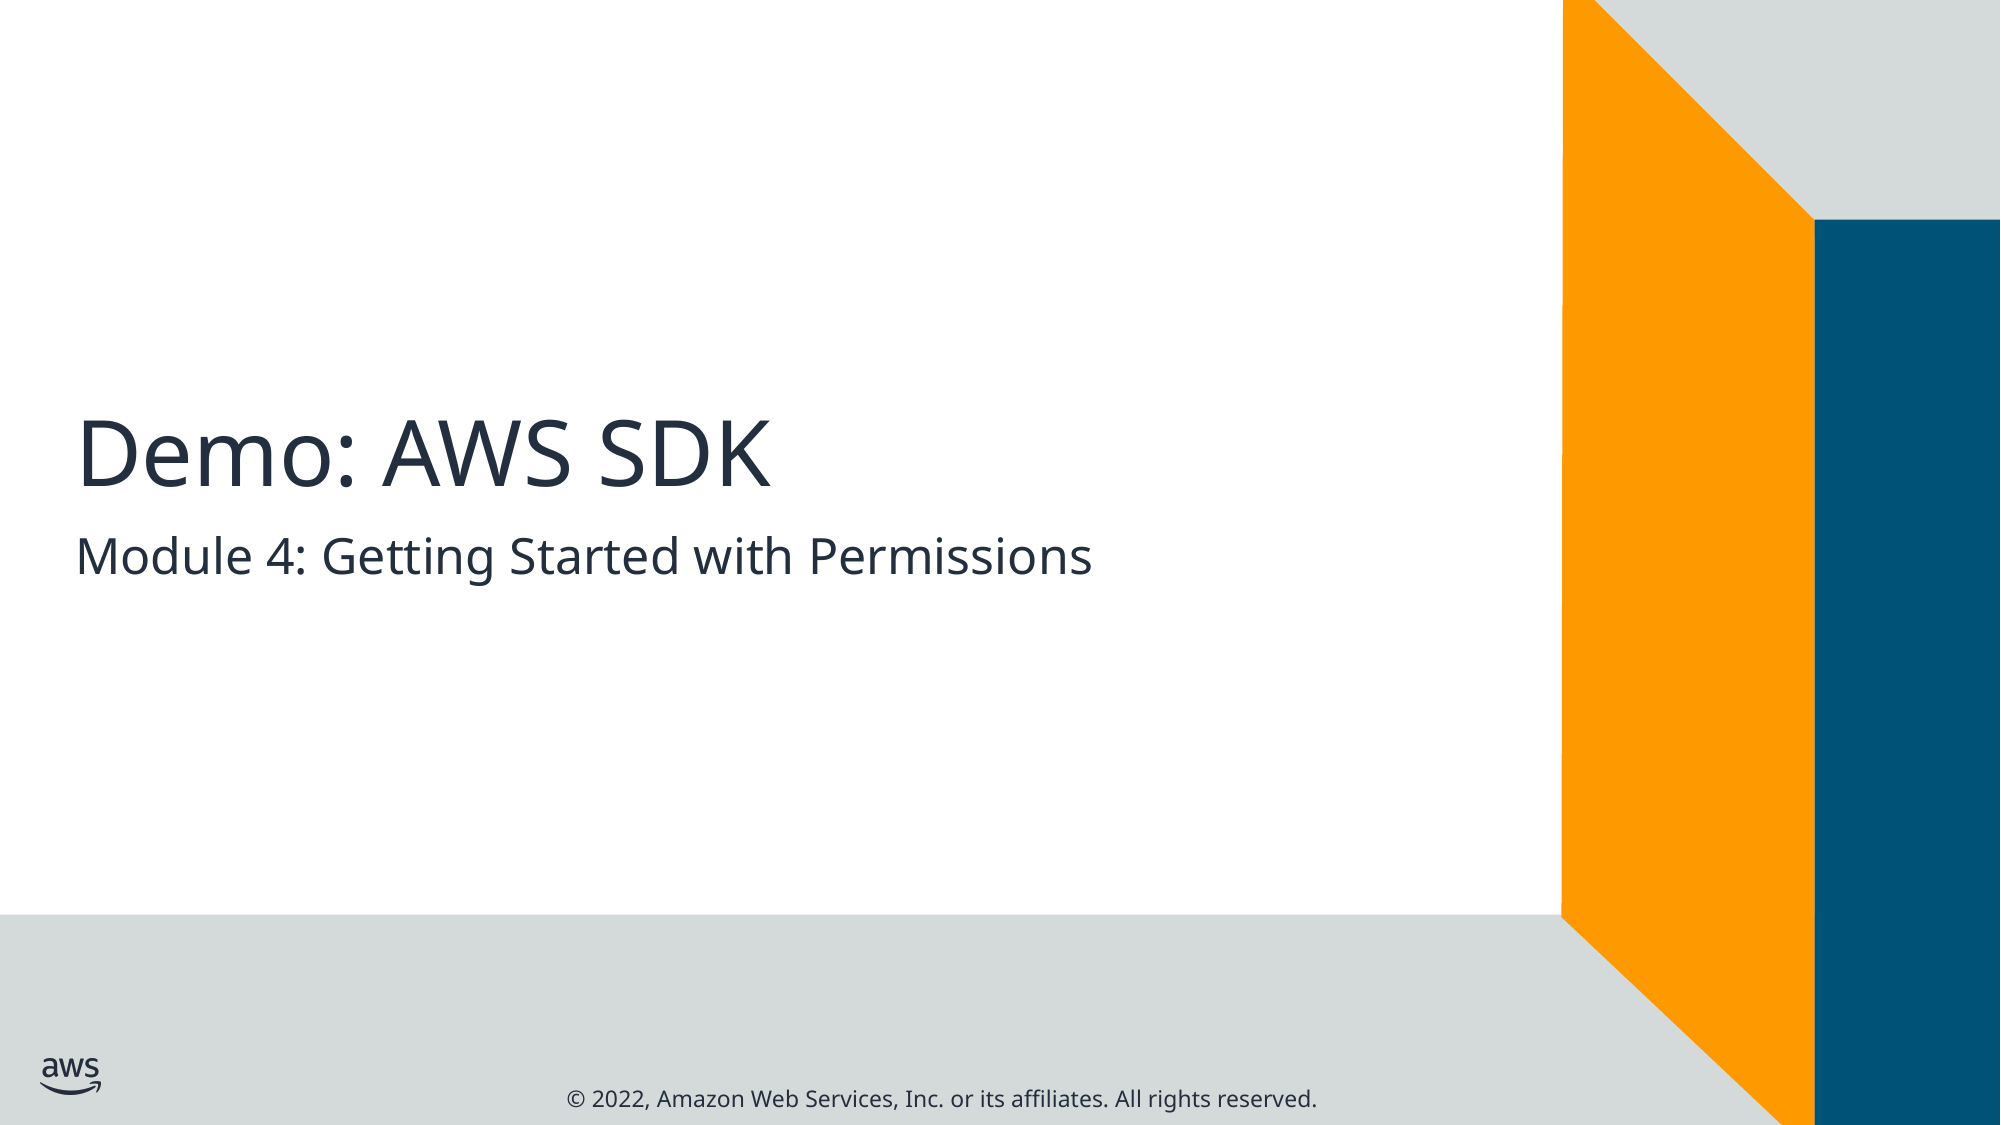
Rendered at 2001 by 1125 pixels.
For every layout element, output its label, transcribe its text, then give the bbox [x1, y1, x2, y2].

subtitle Module 4: Getting Started with Permissions [60, 517, 1562, 915]
title Demo: AWS SDK [60, 136, 1562, 513]
picture [40, 1058, 101, 1095]
